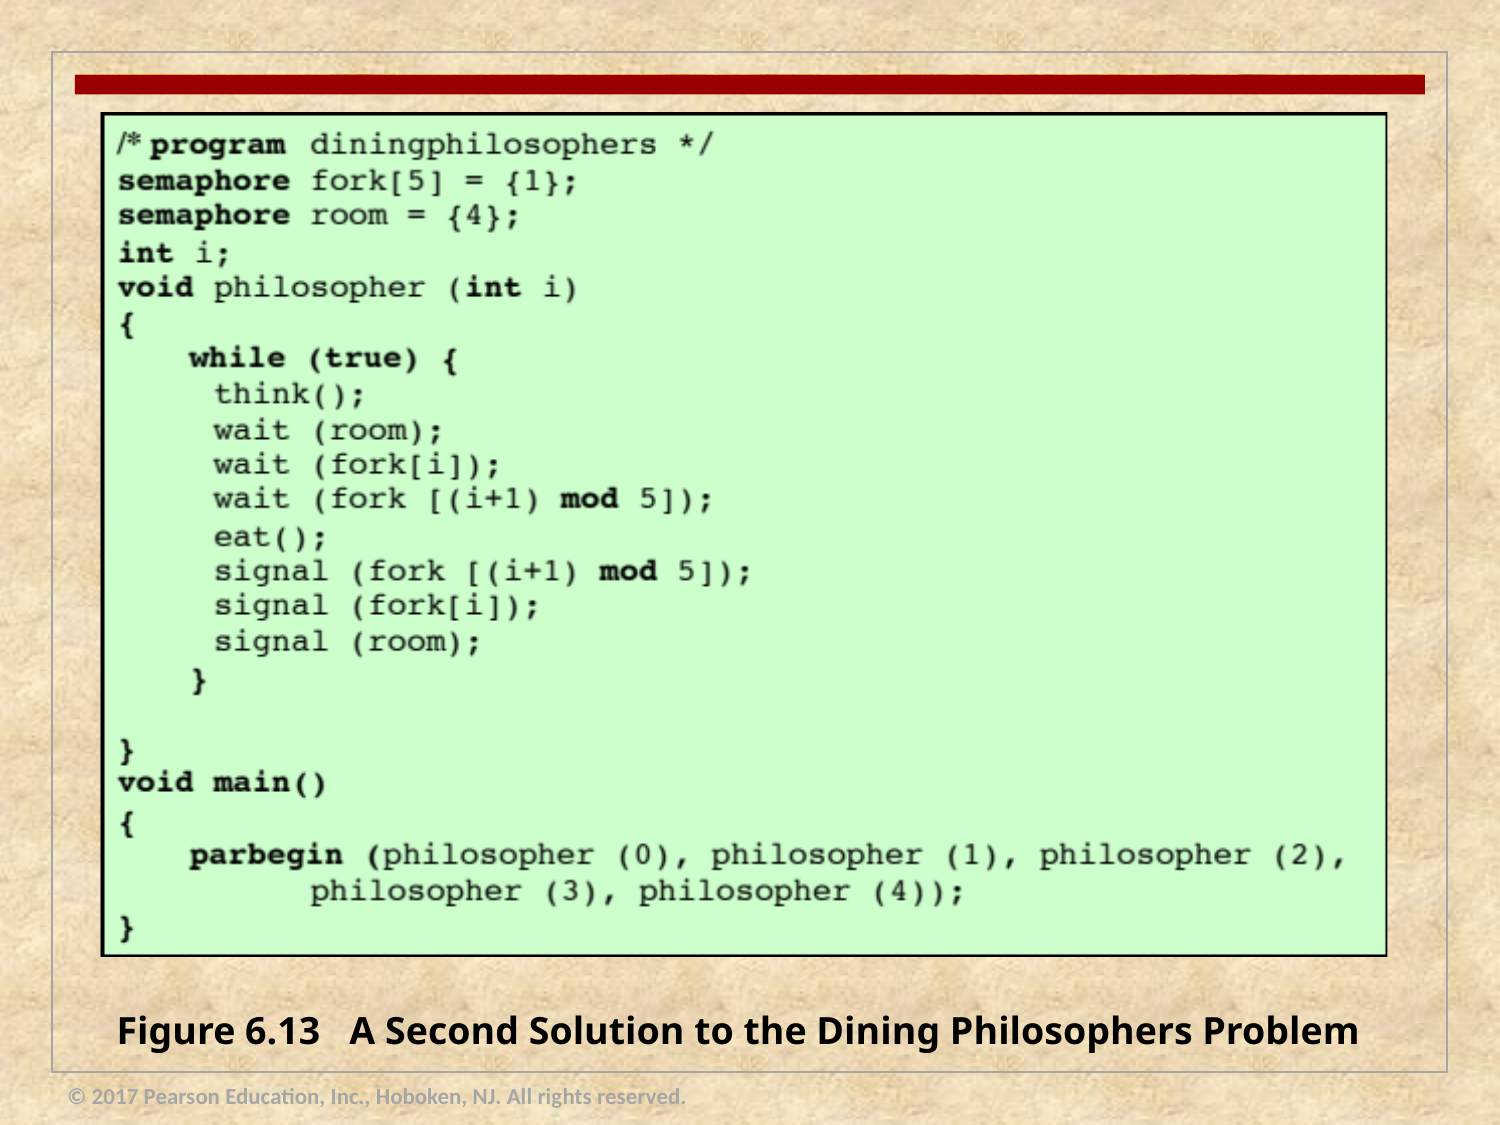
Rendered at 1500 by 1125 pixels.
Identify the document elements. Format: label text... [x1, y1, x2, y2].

text_box Figure 6.13 A Second Solution to the Dining Philosophers Problem [50, 999, 1438, 1060]
footer © 2017 Pearson Education, Inc., Hoboken, NJ. All rights reserved. [52, 1065, 863, 1125]
picture [0, 0, 1500, 1125]
picture [53, 53, 1446, 1071]
